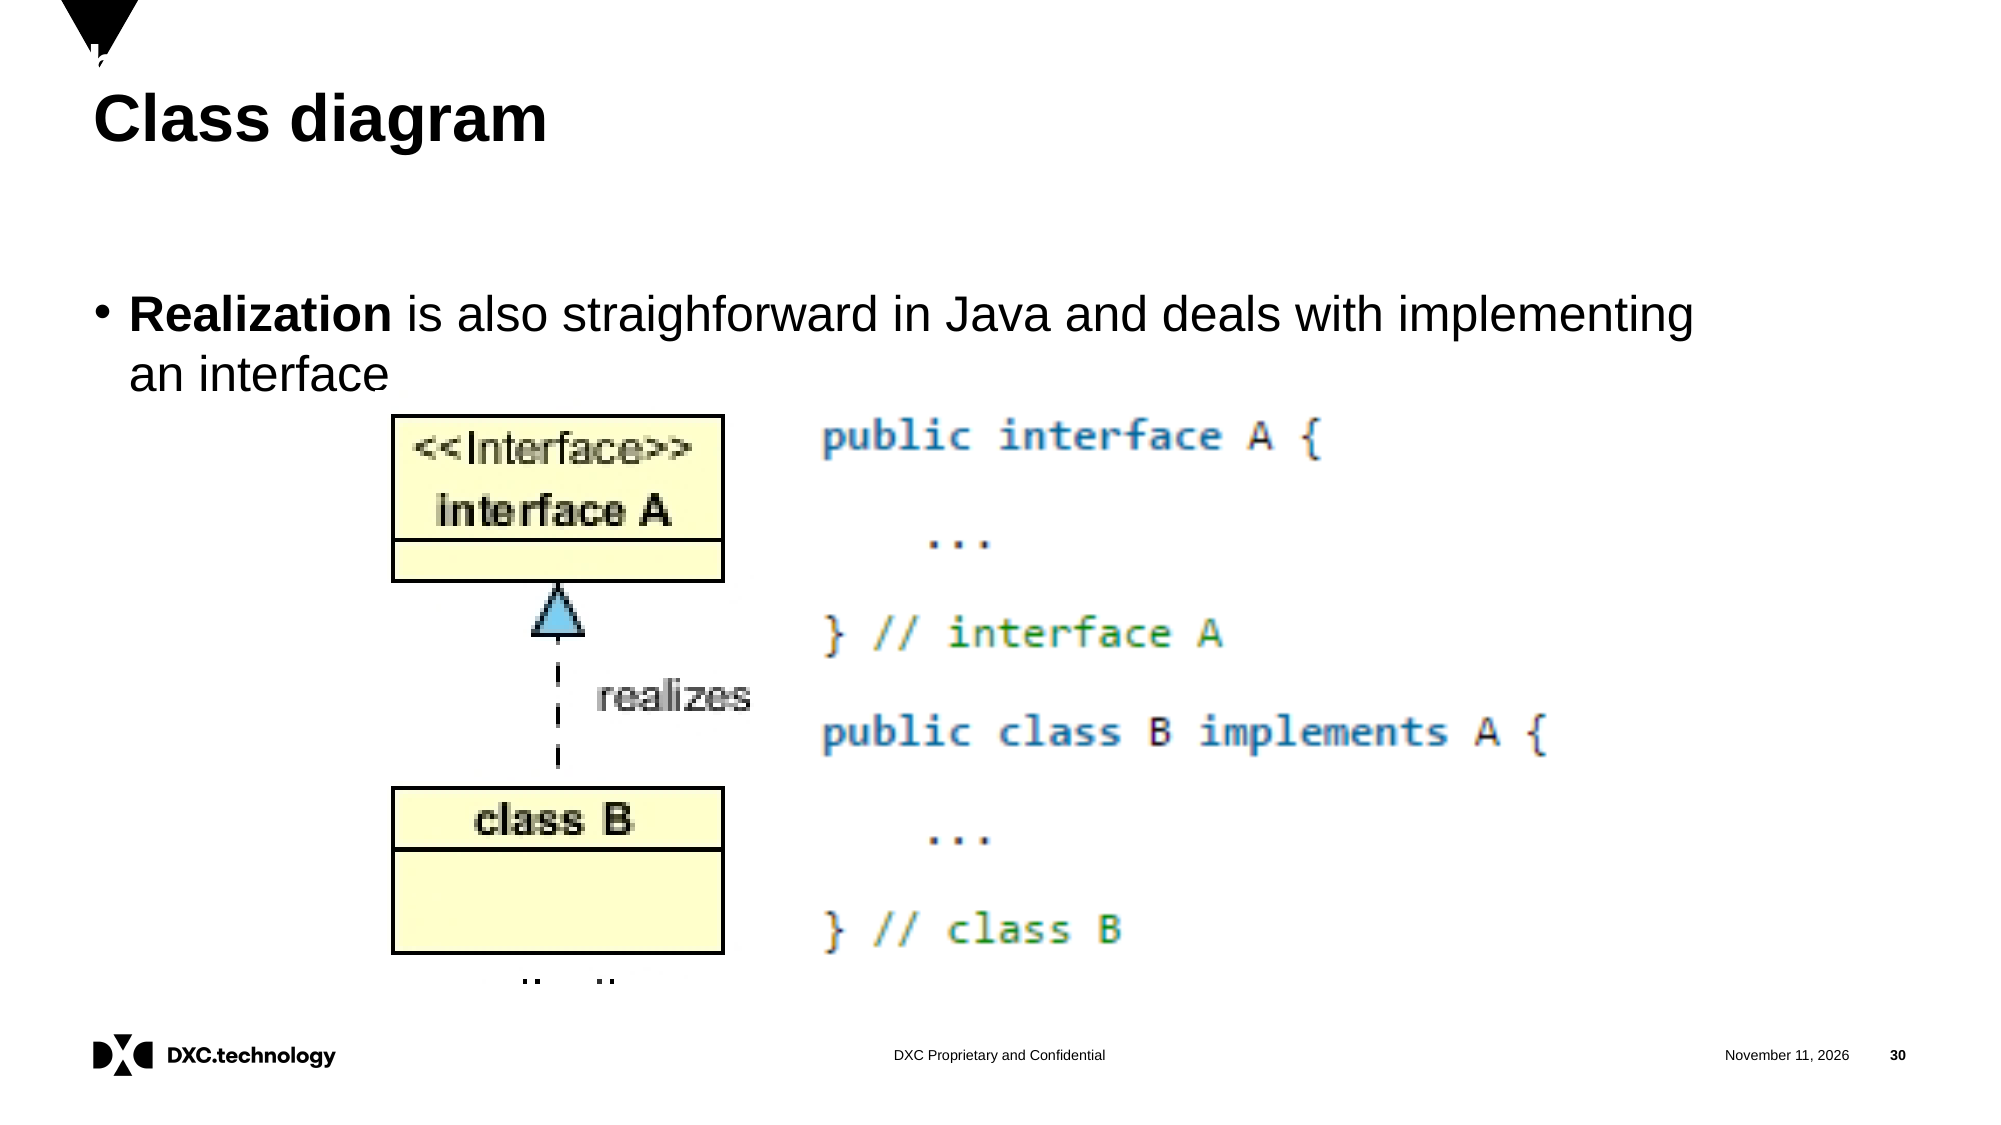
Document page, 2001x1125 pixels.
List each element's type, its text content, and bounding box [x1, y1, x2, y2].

list Realization is also straighforward in Java and deals with implementing an interface [93, 281, 1713, 982]
picture [374, 390, 763, 984]
title Class diagram [93, 87, 1907, 282]
picture [812, 398, 1575, 976]
